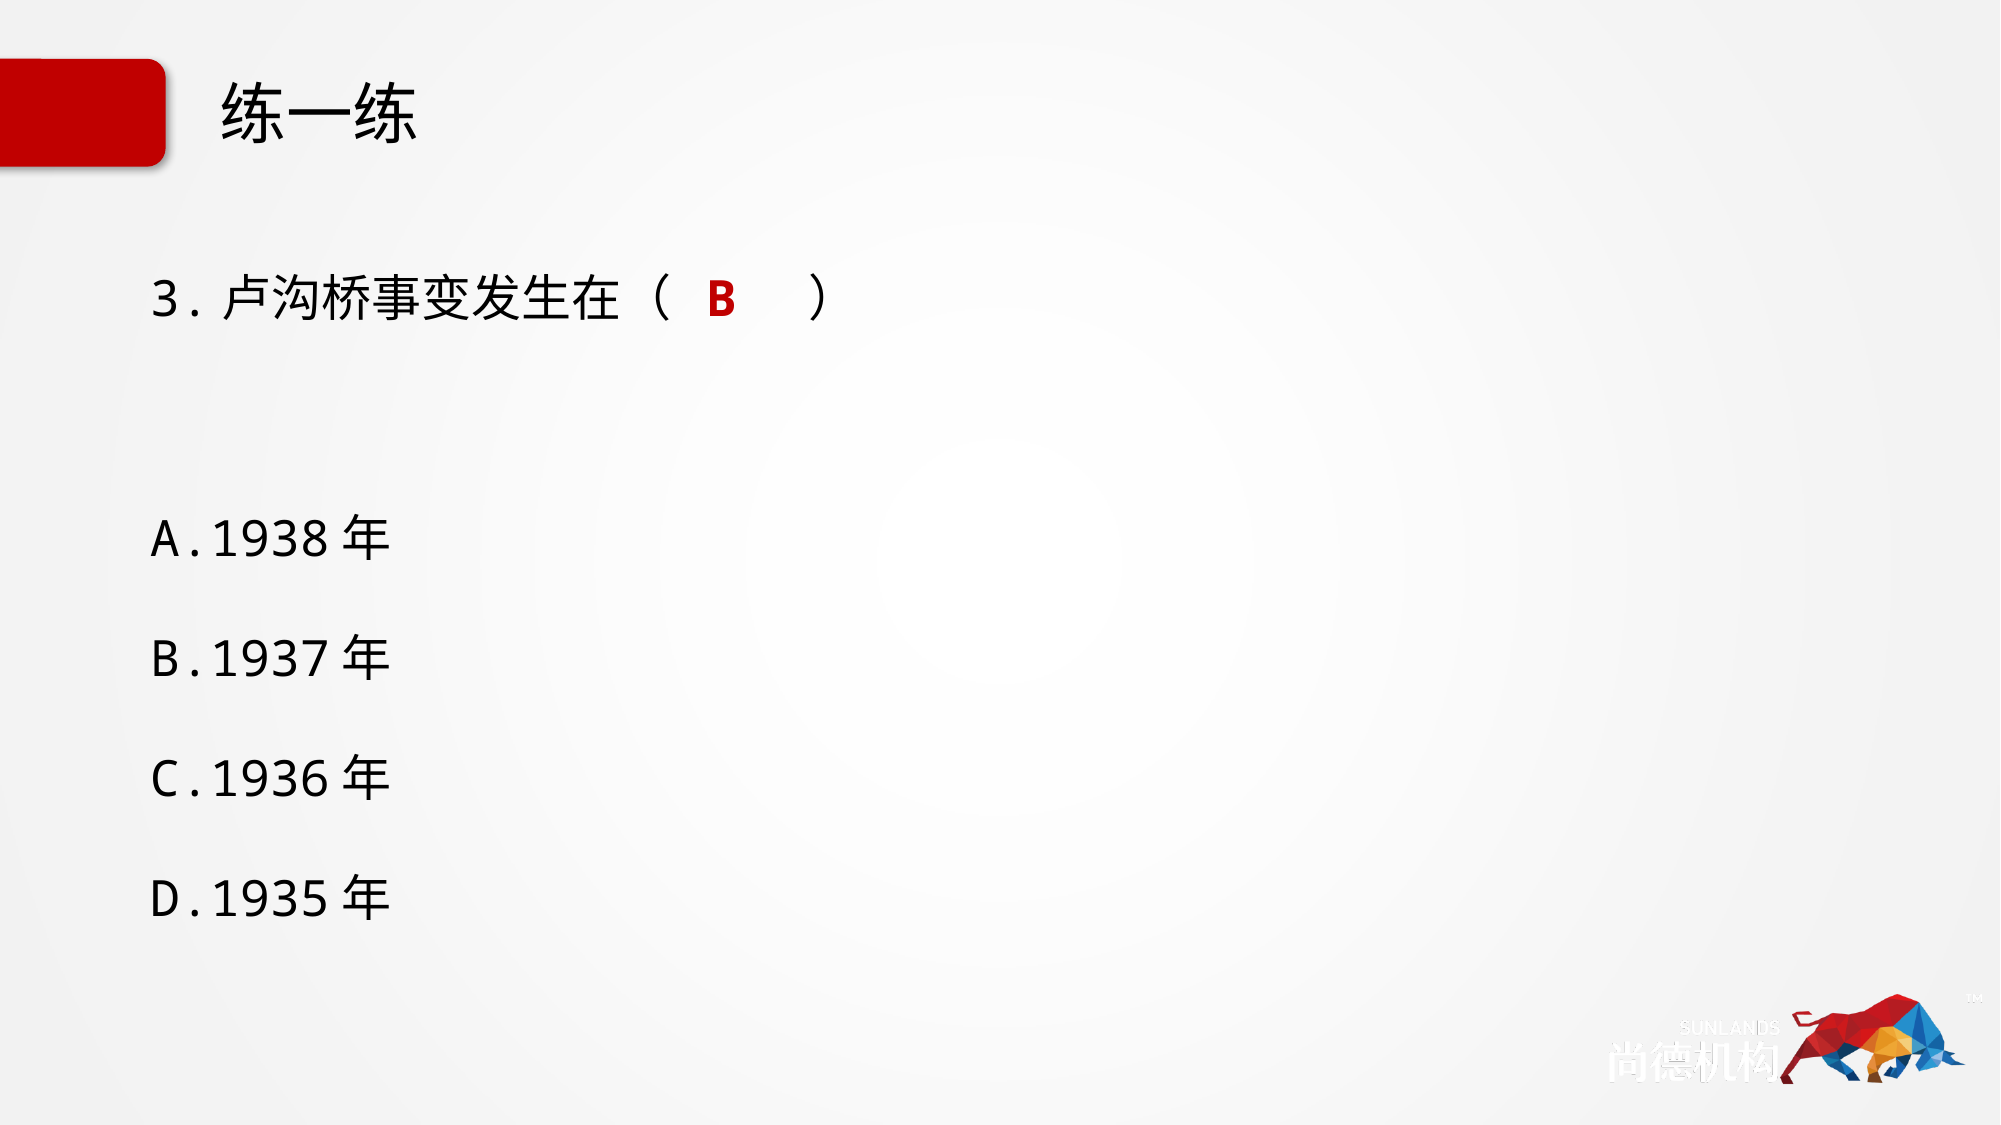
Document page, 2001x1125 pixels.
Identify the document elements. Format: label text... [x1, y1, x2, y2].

picture [0, 0, 2001, 1125]
title 练一练 [204, 72, 1877, 162]
text_box 3.卢沟桥事变发生在（ B ） A.1938年 B.1937年 C.1936年 D.1935年 [134, 259, 1877, 934]
